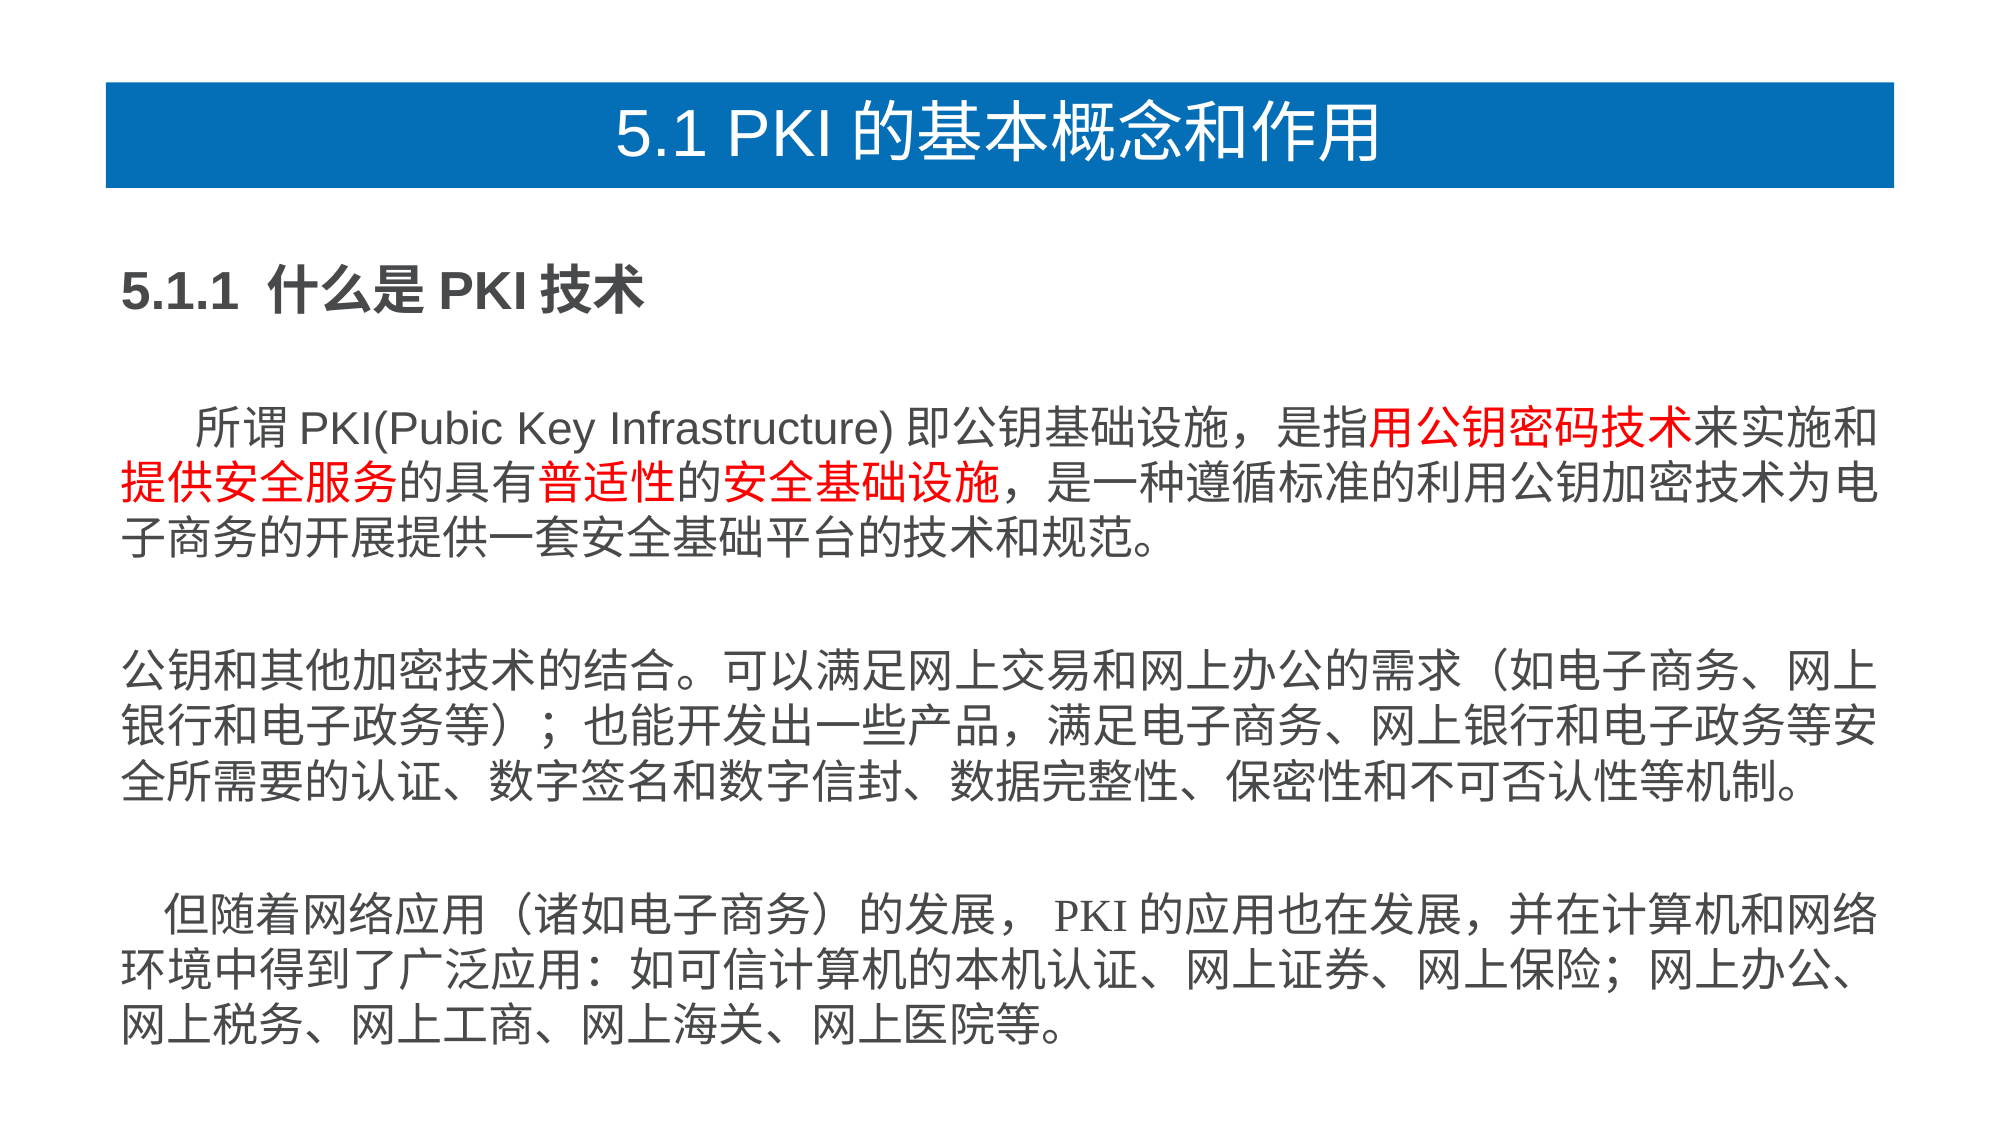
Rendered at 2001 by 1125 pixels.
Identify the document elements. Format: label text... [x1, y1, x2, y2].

list 5.1.1 什么是PKI技术 所谓PKI(Pubic Key Infrastructure)即公钥基础设施，是指用公钥密码技术来实施和提供安全服务的具有普适性的安全基础设施，是一种遵循标准的利用公钥加密技术为电子商务的开展提供一套安全基础平台的技术和规范。 公钥和其他加密技术的结合。可以满足网上交易和网上办公的需求（如电子商务、网上银行和电子政务等）；也能开发出一些产品，满足电子商务、网上银行和电子政务等安全所需要的认证、数字签名和数字信封、数据完整性、保密性和不可否认性等机制。 但随着网络应用（诸如电子商务）的发展，PKI的应用也在发展，并在计算机和网络环境中得到了广泛应用：如可信计算机的本机认证、网上证券、网上保险；网上办公、网上税务、网上工商、网上海关、网上医院等。 [105, 248, 1895, 1069]
title 5.1 PKI的基本概念和作用 [105, 82, 1895, 188]
